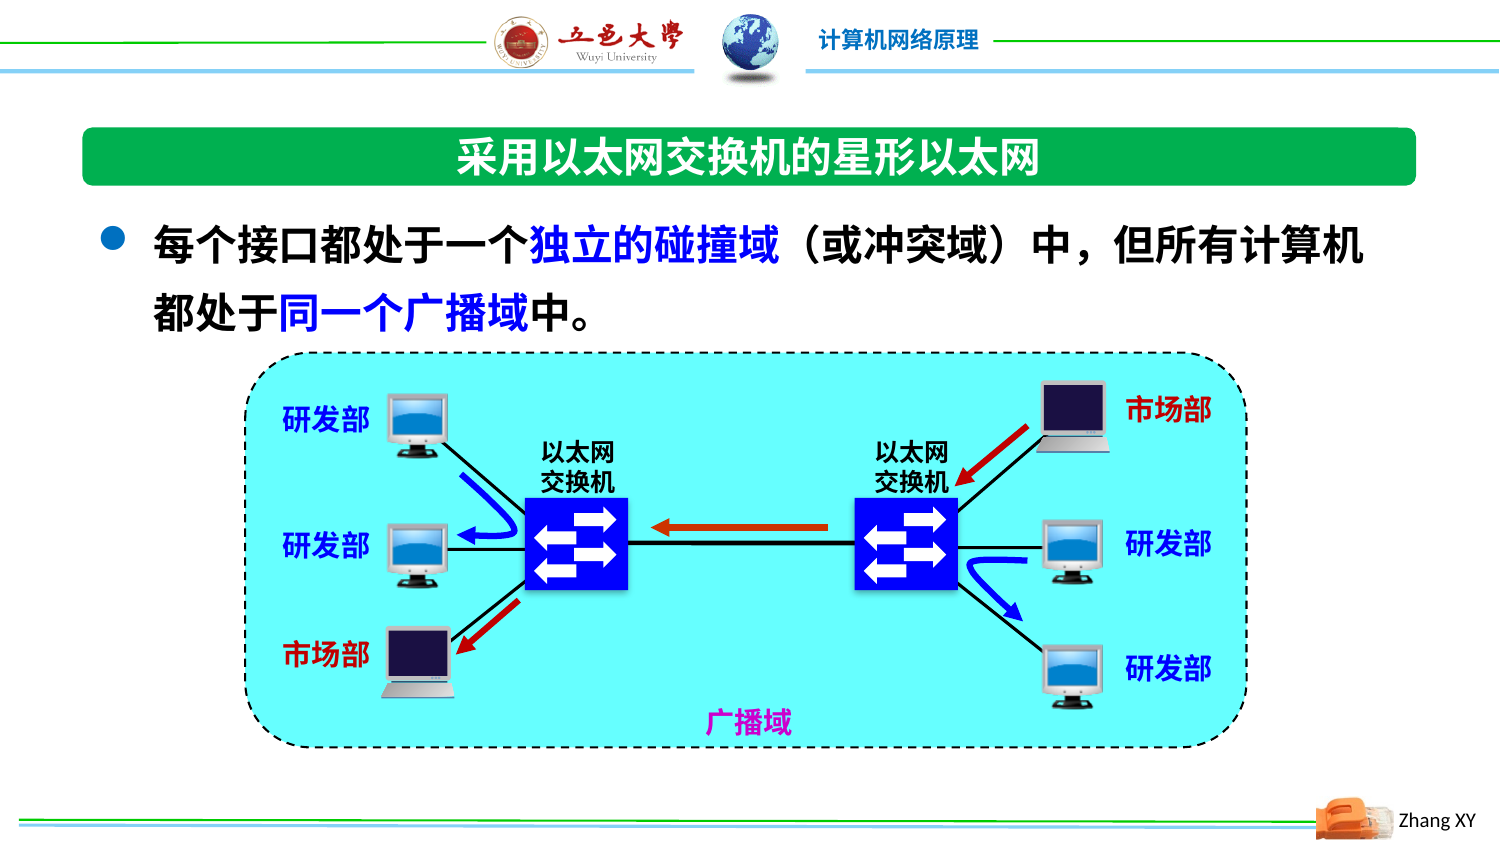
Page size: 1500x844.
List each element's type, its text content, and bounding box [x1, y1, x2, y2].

picture [720, 12, 780, 88]
picture [1038, 517, 1107, 586]
text_box 每个接口都处于一个独立的碰撞域（或冲突域）中，但所有计算机都处于同一个广播域中。 [82, 192, 1416, 345]
text_box 采用以太网交换机的星形以太网 [441, 123, 1057, 189]
picture [383, 521, 452, 590]
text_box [455, 425, 1028, 655]
picture [494, 15, 697, 69]
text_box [1036, 380, 1110, 454]
text_box 广播域 [690, 696, 808, 747]
picture [1038, 642, 1107, 711]
text_box [245, 352, 1247, 748]
text_box 市场部 [1113, 383, 1228, 434]
text_box [82, 127, 441, 186]
text_box 研发部 [1110, 517, 1228, 568]
text_box 研发部 [1110, 643, 1228, 693]
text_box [381, 625, 455, 699]
text_box [1057, 127, 1417, 186]
picture [383, 391, 452, 460]
picture [1316, 796, 1394, 840]
text_box 研发部 [267, 519, 385, 570]
text_box 研发部 [267, 393, 380, 444]
text_box 市场部 [267, 628, 377, 679]
